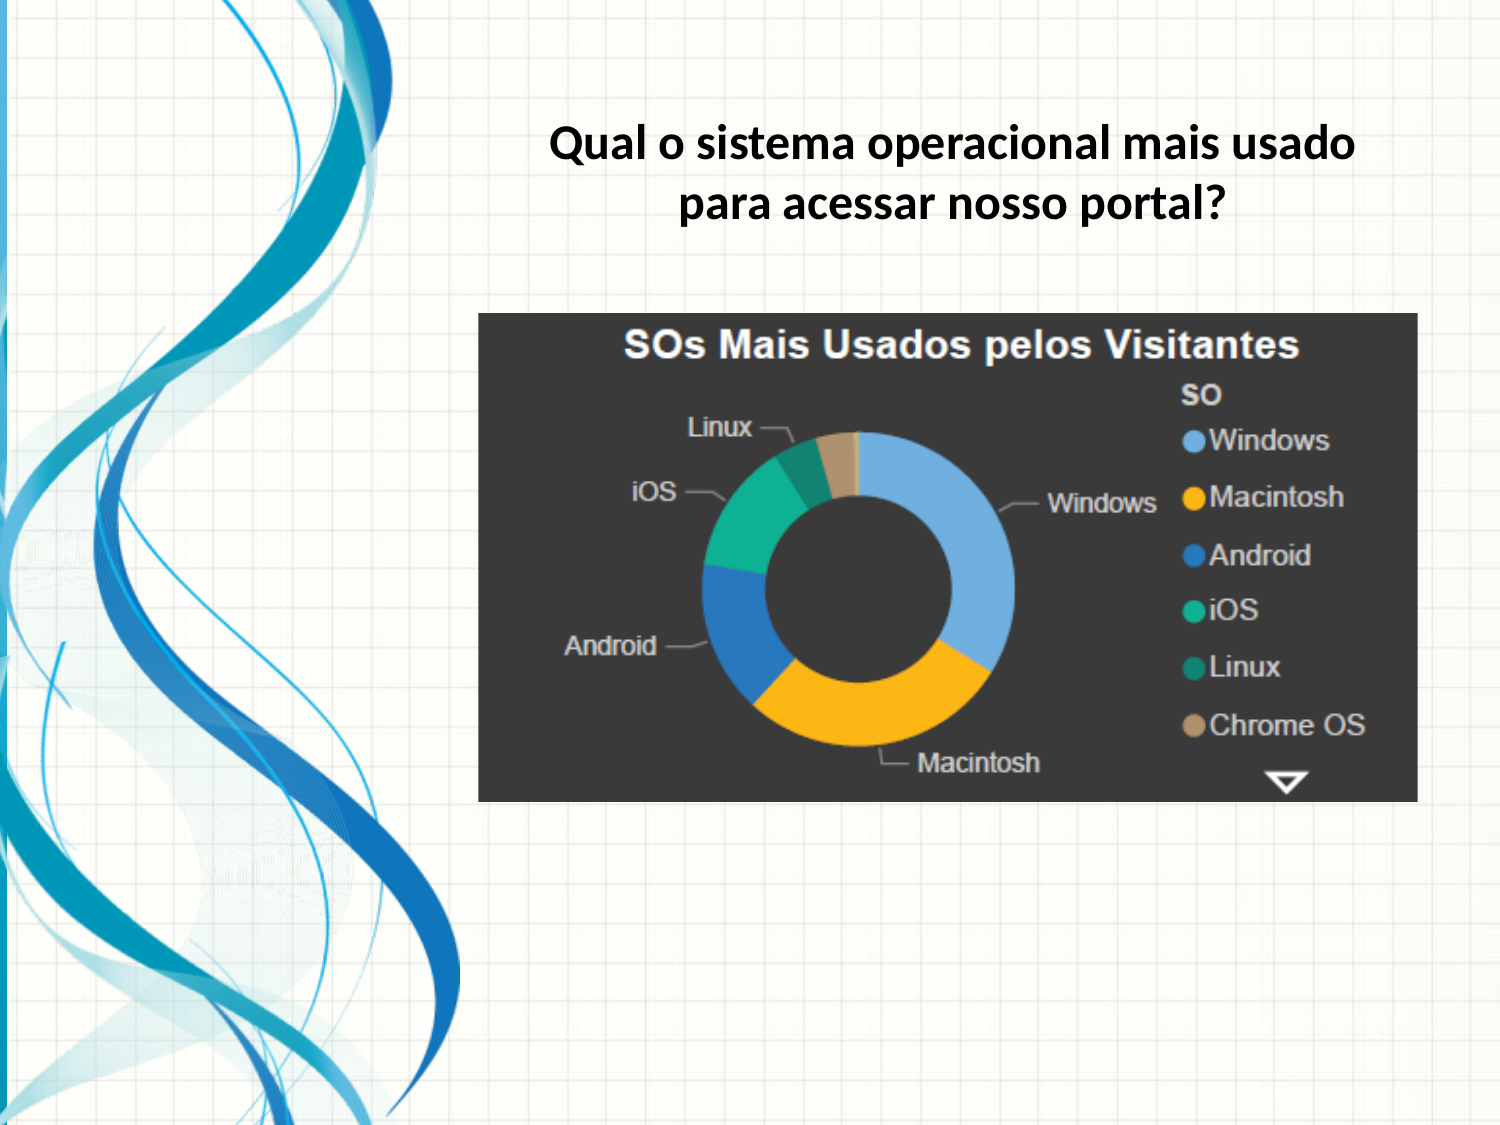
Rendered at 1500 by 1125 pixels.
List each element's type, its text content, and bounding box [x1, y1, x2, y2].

text_box Qual o sistema operacional mais usado para acessar nosso portal? [483, 101, 1424, 1013]
picture [0, 0, 1500, 1125]
